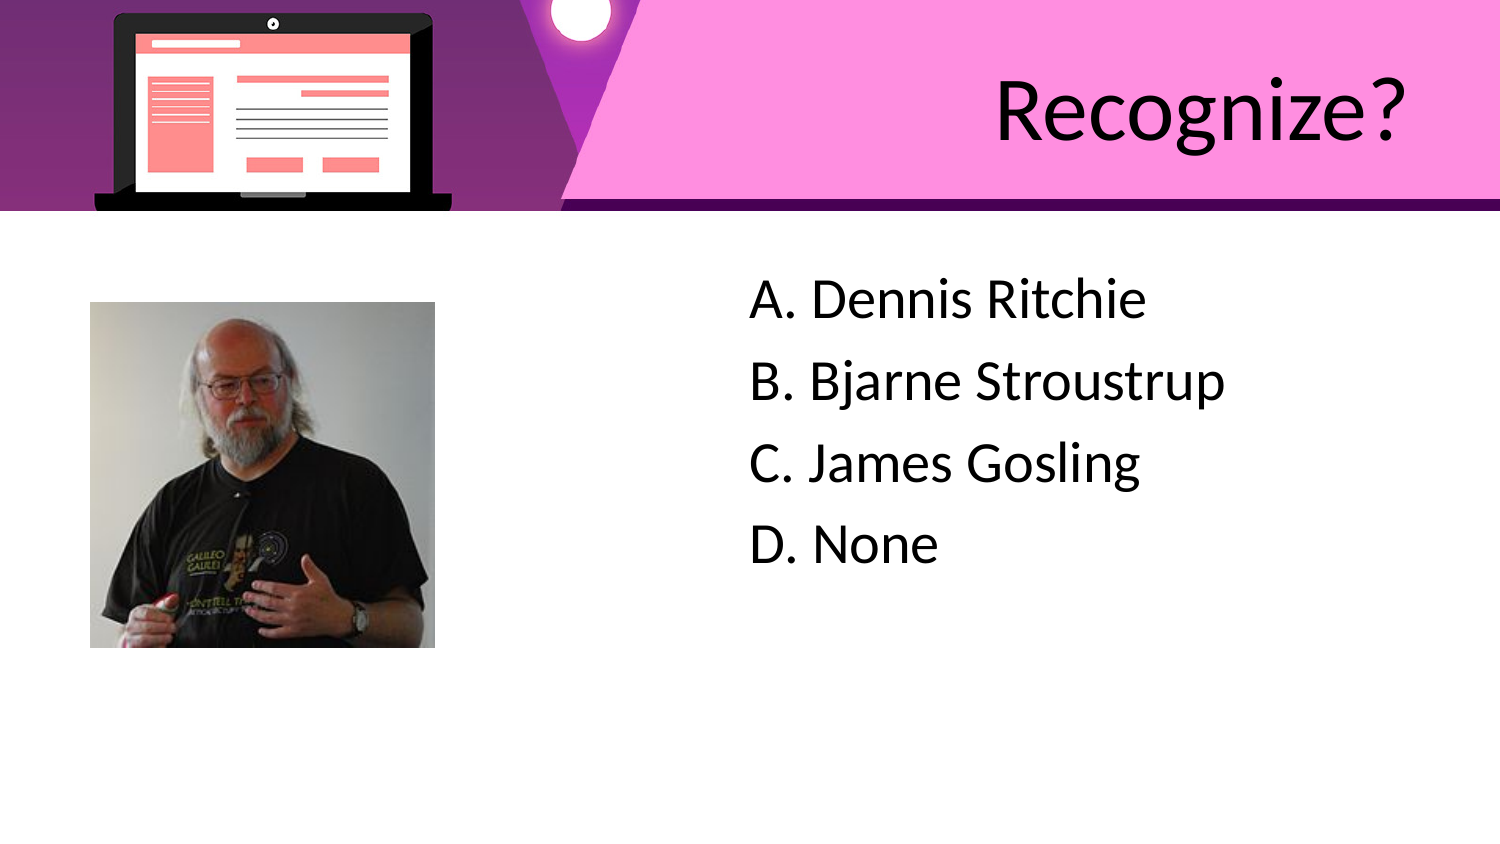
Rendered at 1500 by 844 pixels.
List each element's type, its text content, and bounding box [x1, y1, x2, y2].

list A. Dennis Ritchie B. Bjarne Stroustrup C. James Gosling D. None [734, 253, 1397, 810]
title Recognize? [75, 33, 1425, 175]
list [90, 302, 435, 649]
picture [0, 0, 1500, 844]
